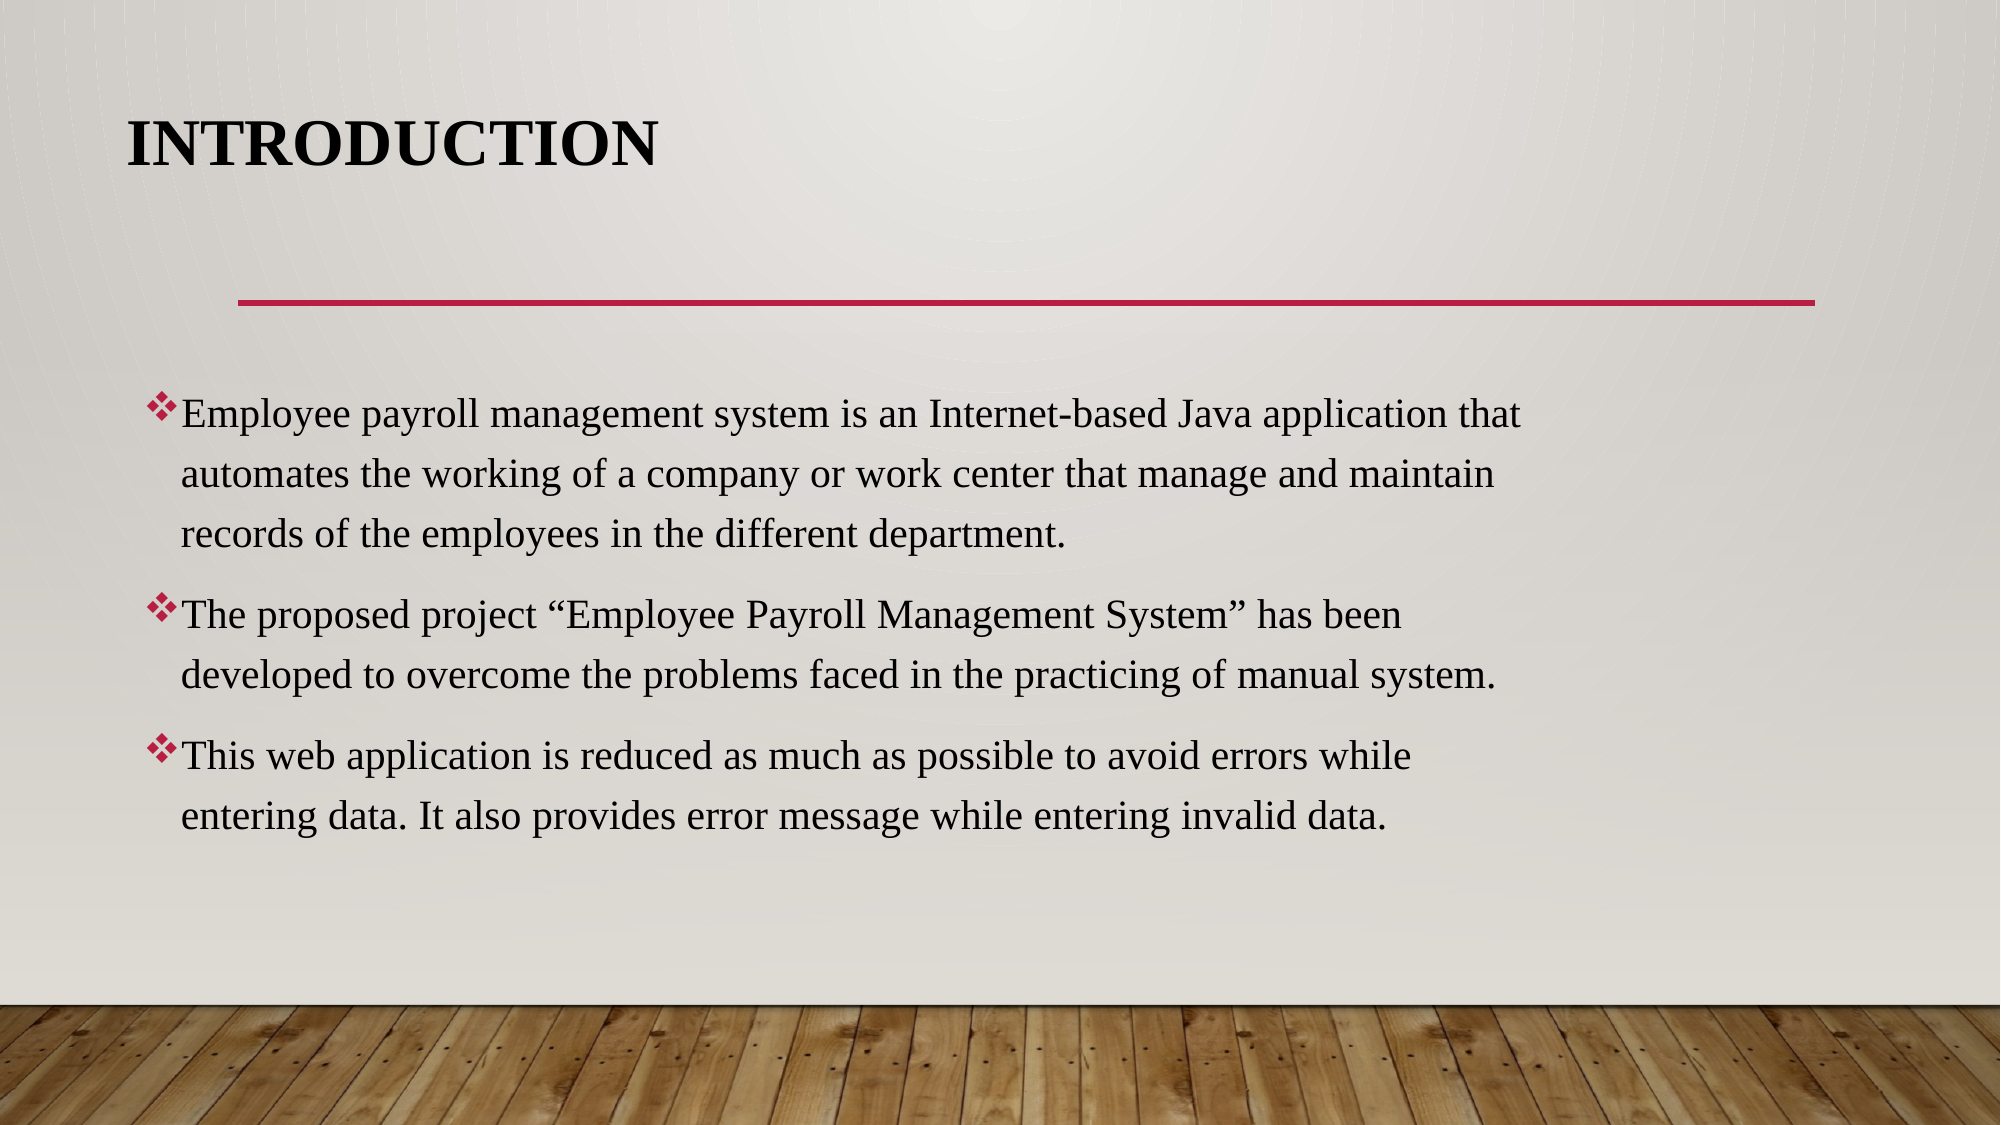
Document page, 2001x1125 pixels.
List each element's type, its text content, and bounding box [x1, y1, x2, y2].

list Employee payroll management system is an Internet-based Java application that automates the working of a company or work center that manage and maintain records of the employees in the different department. The proposed project “Employee Payroll Management System” has been developed to overcome the problems faced in the practicing of manual system. This web application is reduced as much as possible to avoid errors while entering data. It also provides error message while entering invalid data. [128, 368, 1539, 1033]
title Introduction [111, 99, 1522, 253]
picture [0, 1005, 2000, 1125]
